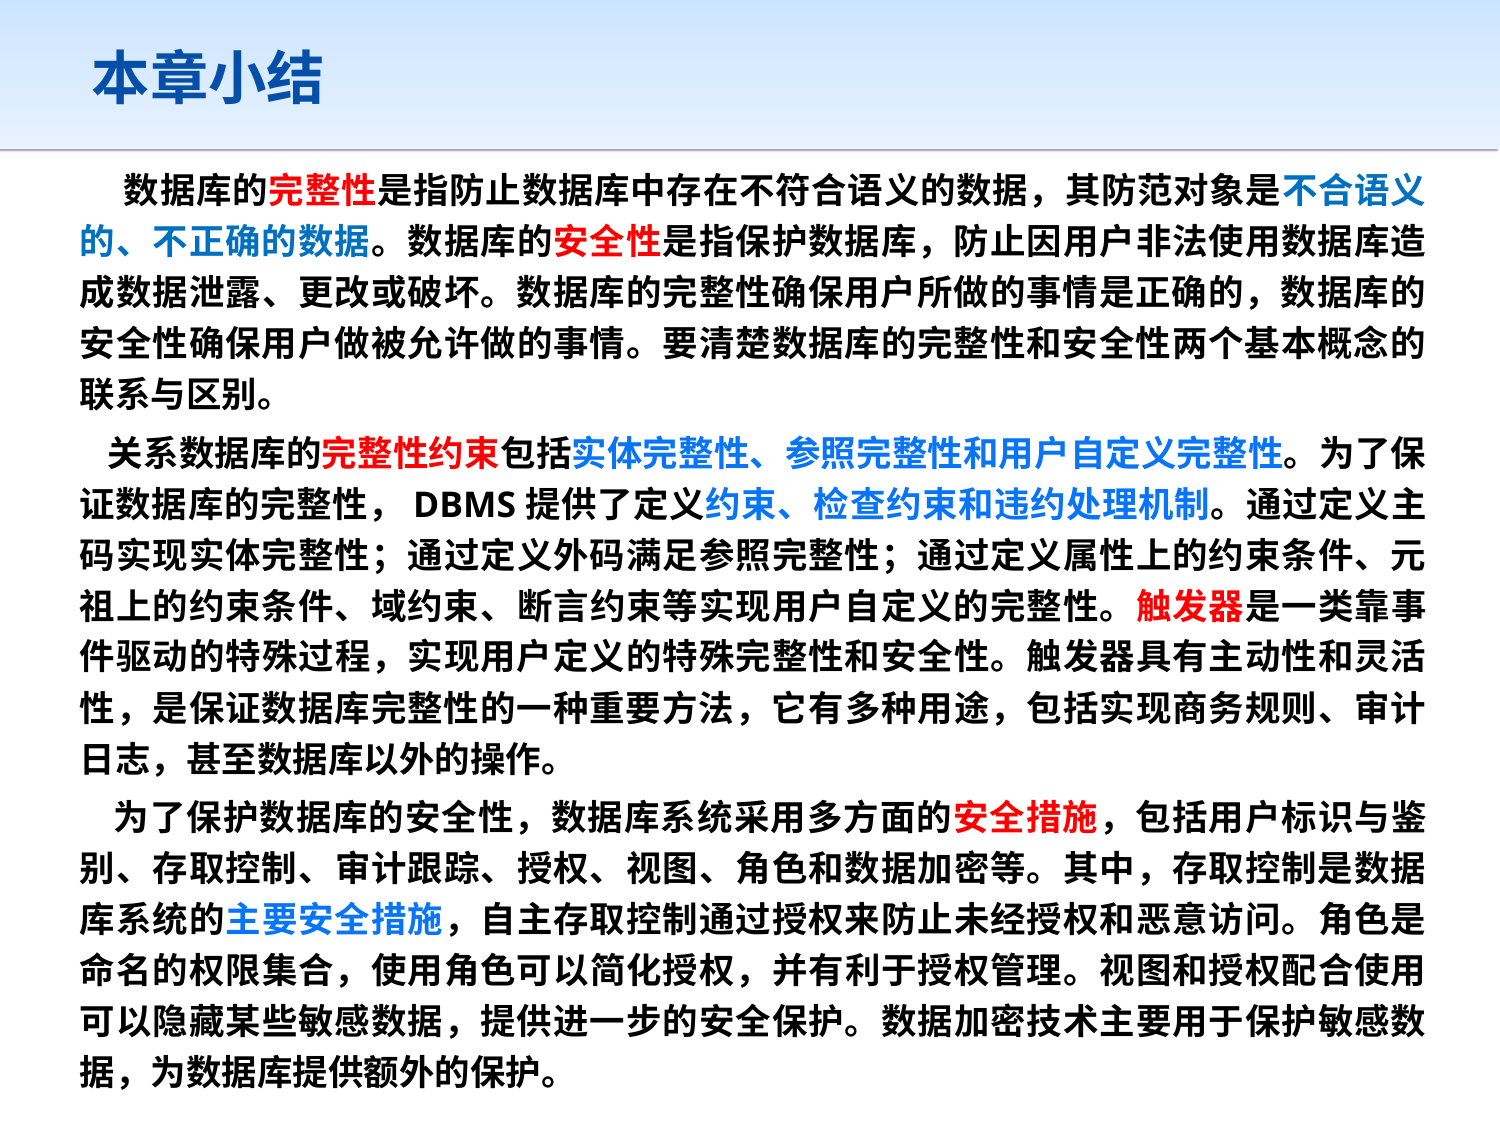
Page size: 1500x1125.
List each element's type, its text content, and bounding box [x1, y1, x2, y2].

list 数据库的完整性是指防止数据库中存在不符合语义的数据，其防范对象是不合语义的、不正确的数据。数据库的安全性是指保护数据库，防止因用户非法使用数据库造成数据泄露、更改或破坏。数据库的完整性确保用户所做的事情是正确的，数据库的安全性确保用户做被允许做的事情。要清楚数据库的完整性和安全性两个基本概念的联系与区别。 关系数据库的完整性约束包括实体完整性、参照完整性和用户自定义完整性。为了保证数据库的完整性，DBMS提供了定义约束、检查约束和违约处理机制。通过定义主码实现实体完整性；通过定义外码满足参照完整性；通过定义属性上的约束条件、元祖上的约束条件、域约束、断言约束等实现用户自定义的完整性。触发器是一类靠事件驱动的特殊过程，实现用户定义的特殊完整性和安全性。触发器具有主动性和灵活性，是保证数据库完整性的一种重要方法，它有多种用途，包括实现商务规则、审计日志，甚至数据库以外的操作。 为了保护数据库的安全性，数据库系统采用多方面的安全措施，包括用户标识与鉴别、存取控制、审计跟踪、授权、视图、角色和数据加密等。其中，存取控制是数据库系统的主要安全措施，自主存取控制通过授权来防止未经授权和恶意访问。角色是命名的权限集合，使用角色可以简化授权，并有利于授权管理。视图和授权配合使用可以隐藏某些敏感数据，提供进一步的安全保护。数据加密技术主要用于保护敏感数据，为数据库提供额外的保护。 [34, 152, 1442, 1079]
title 本章小结 [76, 23, 1424, 131]
